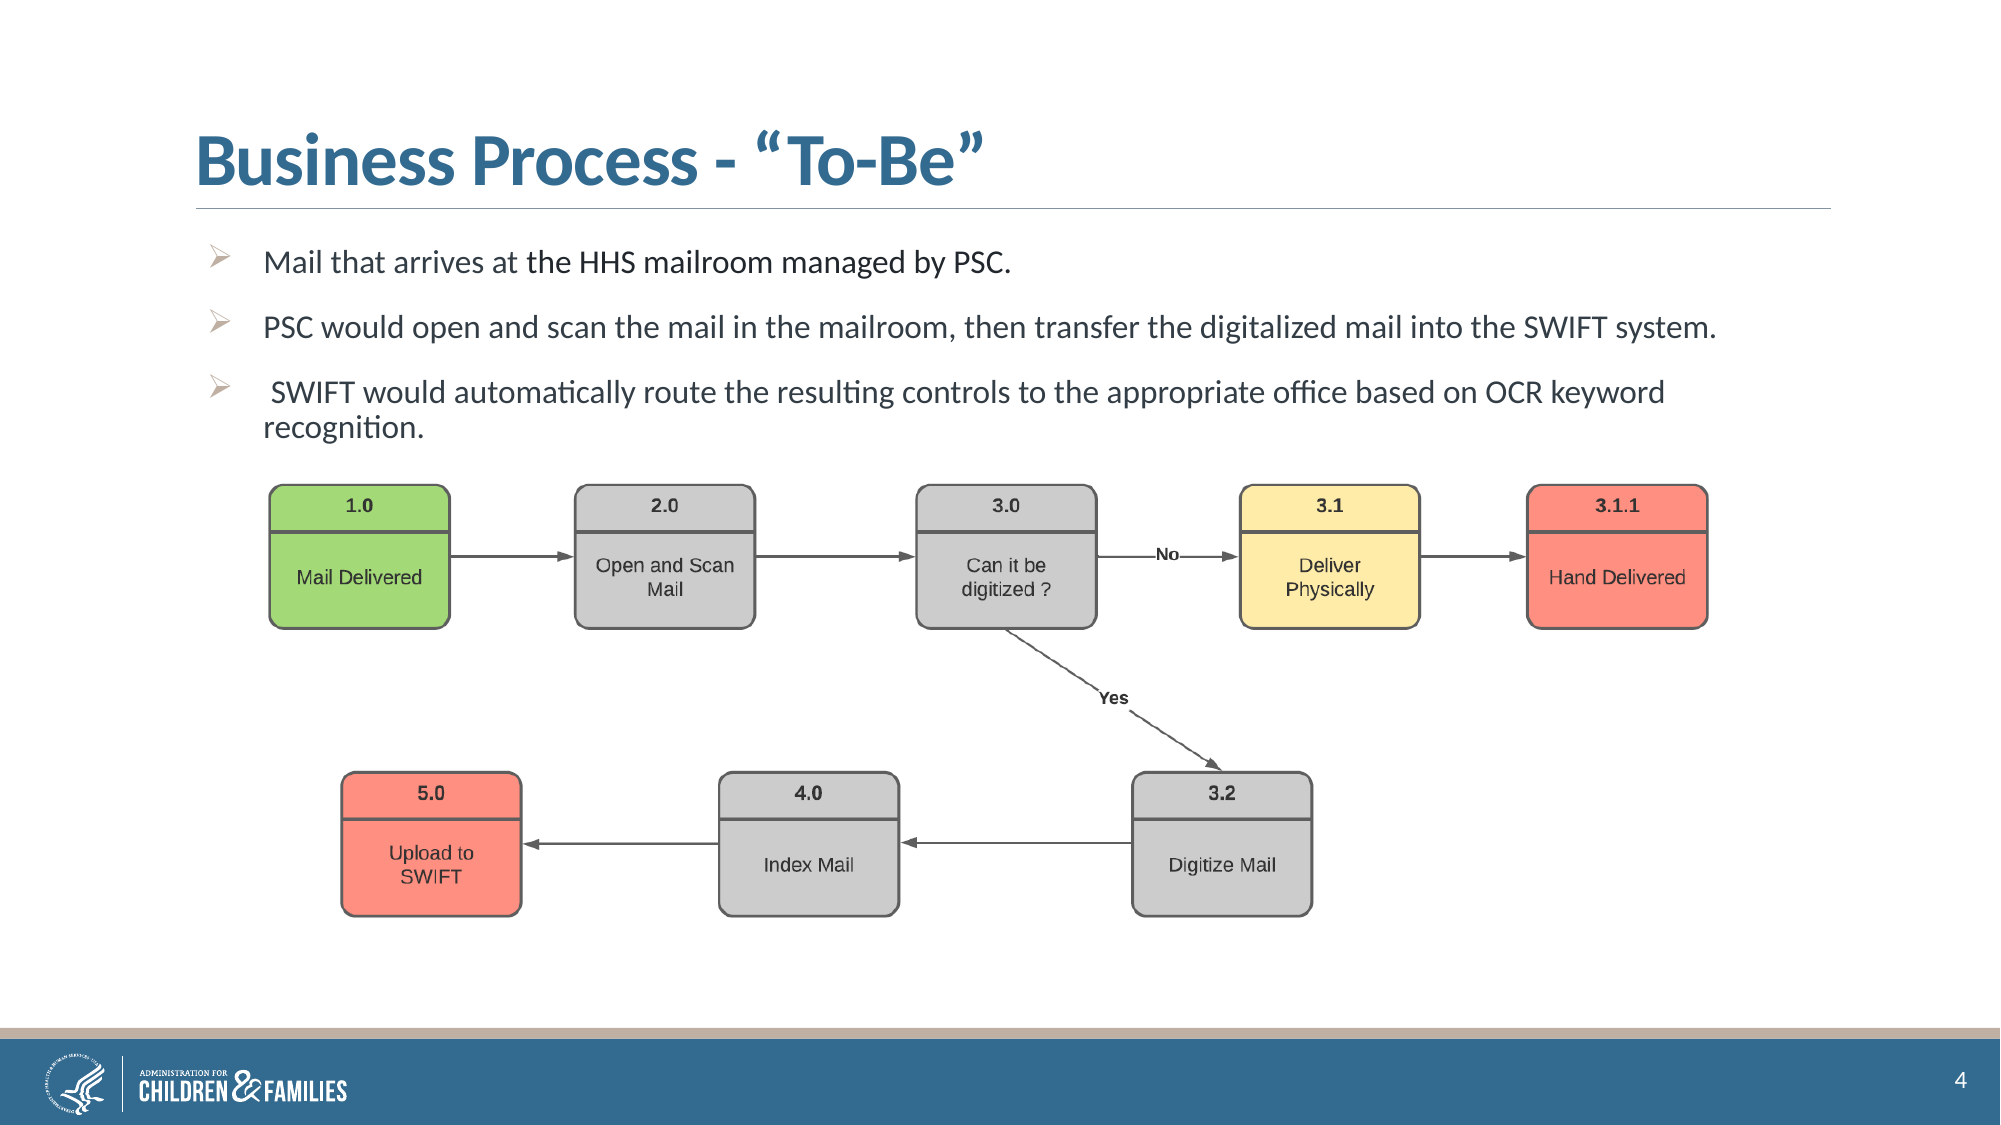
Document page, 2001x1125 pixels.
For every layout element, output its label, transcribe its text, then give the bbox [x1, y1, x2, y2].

list Mail that arrives at the HHS mailroom managed by PSC. PSC would open and scan the mail in the mailroom, then transfer the digitalized mail into the SWIFT system. SWIFT would automatically route the resulting controls to the appropriate office based on OCR keyword recognition. [180, 236, 1830, 990]
slide_number 4 [1532, 1048, 1983, 1109]
picture [252, 458, 1713, 938]
title Business Process - “To-Be” [180, 47, 1830, 209]
